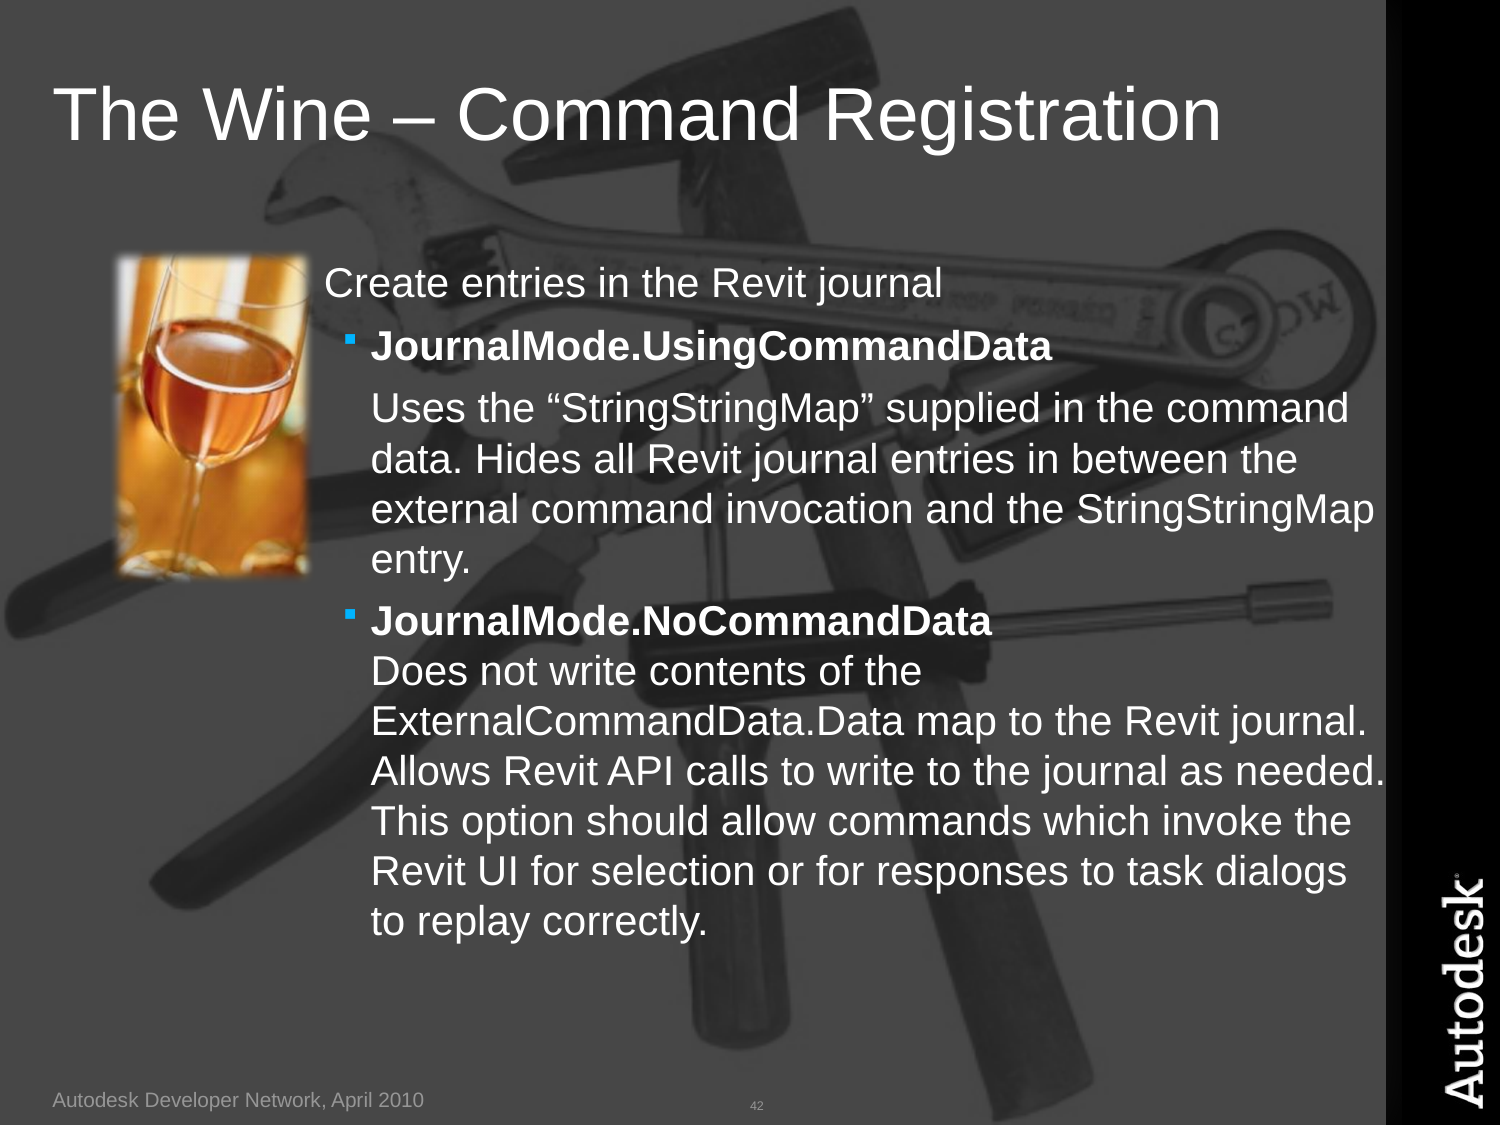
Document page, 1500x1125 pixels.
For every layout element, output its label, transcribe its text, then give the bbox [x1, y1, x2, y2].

picture [107, 247, 316, 586]
list Create entries in the Revit journal JournalMode.UsingCommandData Uses the “StringStringMap” supplied in the command data. Hides all Revit journal entries in between the external command invocation and the StringStringMap entry. JournalMode.NoCommandData Does not write contents of the ExternalCommandData.Data map to the Revit journal. Allows Revit API calls to write to the journal as needed. This option should allow commands which invoke the Revit UI for selection or for responses to task dialogs to replay correctly. [323, 255, 1392, 1062]
title The Wine – Command Registration [52, 22, 1376, 211]
picture [1402, 0, 1500, 1125]
